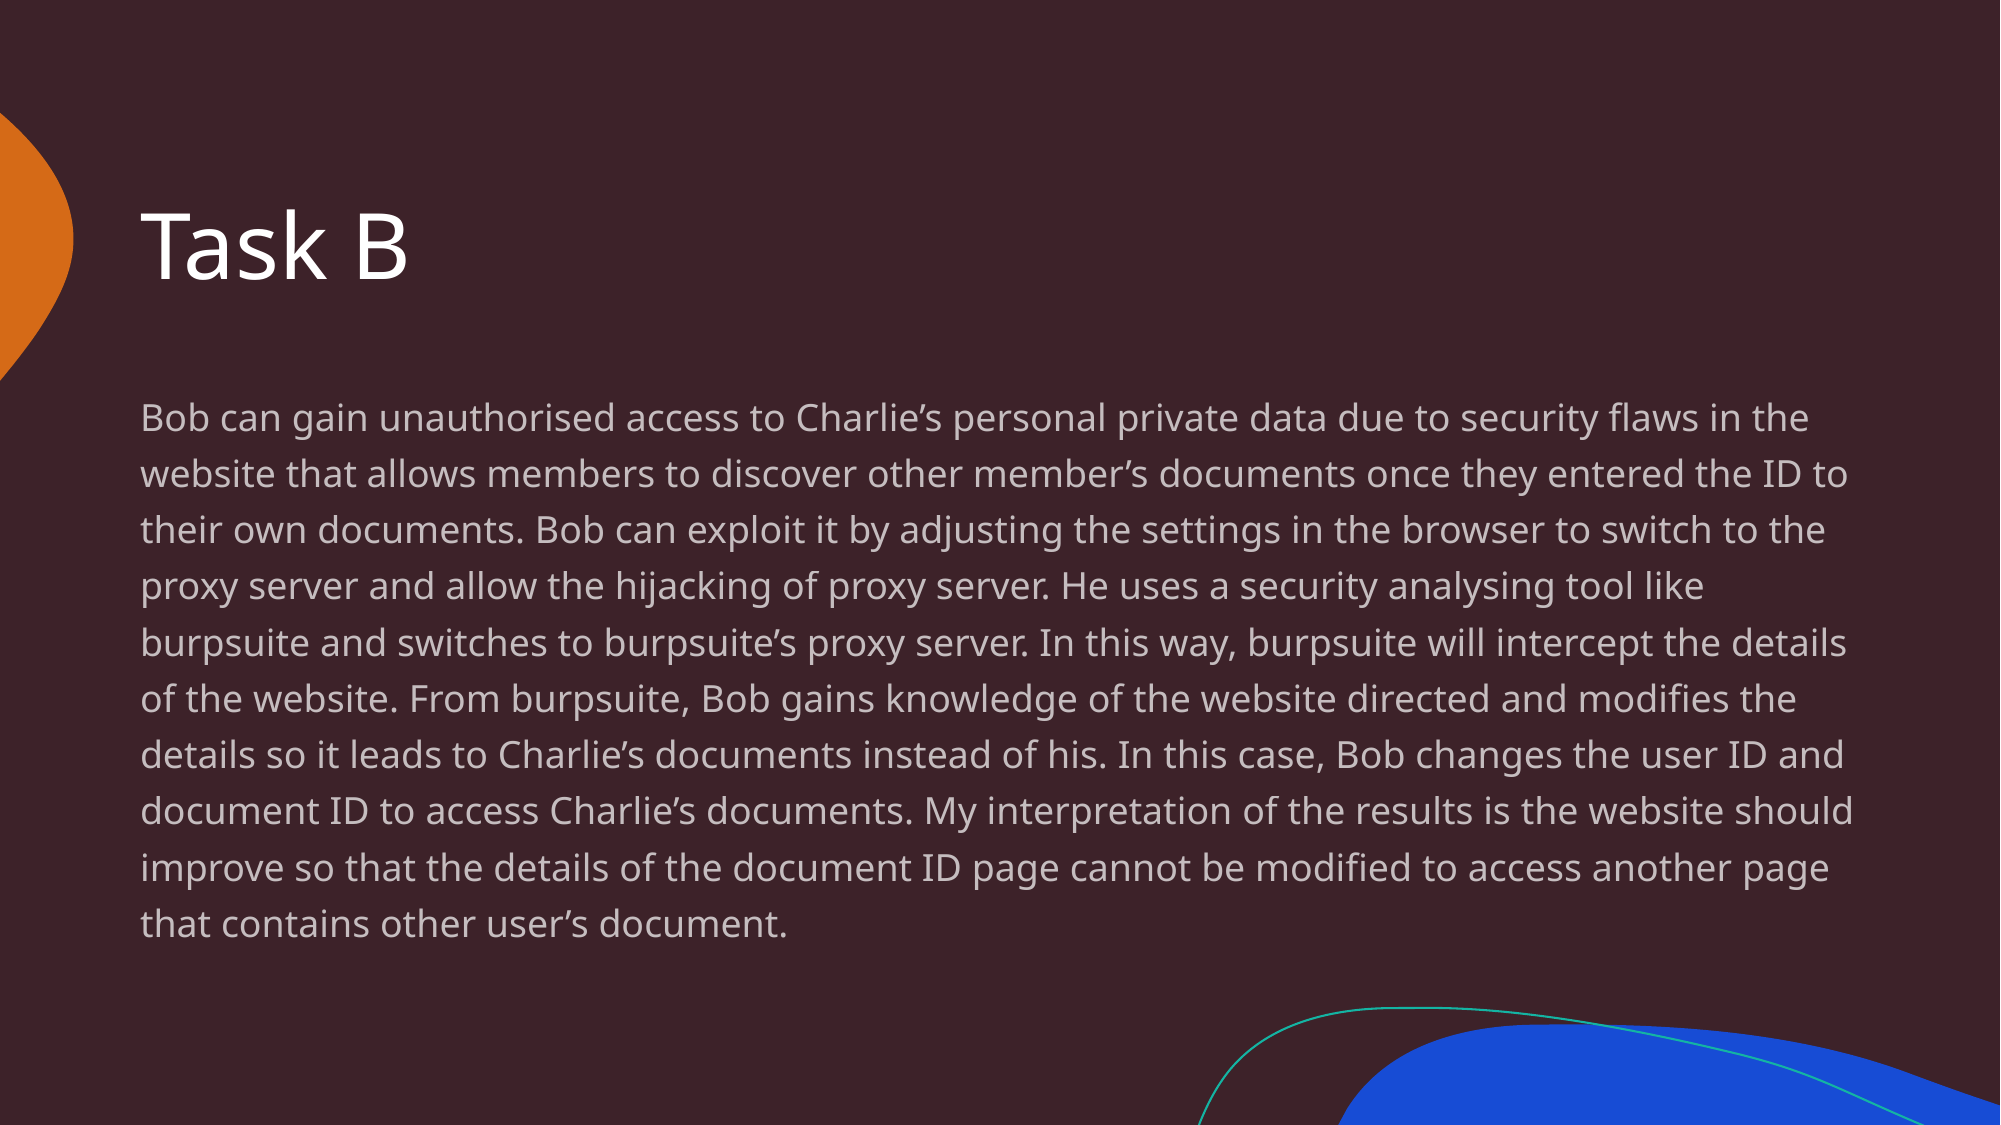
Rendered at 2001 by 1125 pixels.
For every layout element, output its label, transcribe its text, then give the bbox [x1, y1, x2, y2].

title Task B [125, 125, 1875, 375]
list Bob can gain unauthorised access to Charlie’s personal private data due to security flaws in the website that allows members to discover other member’s documents once they entered the ID to their own documents. Bob can exploit it by adjusting the settings in the browser to switch to the proxy server and allow the hijacking of proxy server. He uses a security analysing tool like burpsuite and switches to burpsuite’s proxy server. In this way, burpsuite will intercept the details of the website. From burpsuite, Bob gains knowledge of the website directed and modifies the details so it leads to Charlie’s documents instead of his. In this case, Bob changes the user ID and document ID to access Charlie’s documents. My interpretation of the results is the website should improve so that the details of the document ID page cannot be modified to access another page that contains other user’s document. [125, 375, 1875, 1002]
